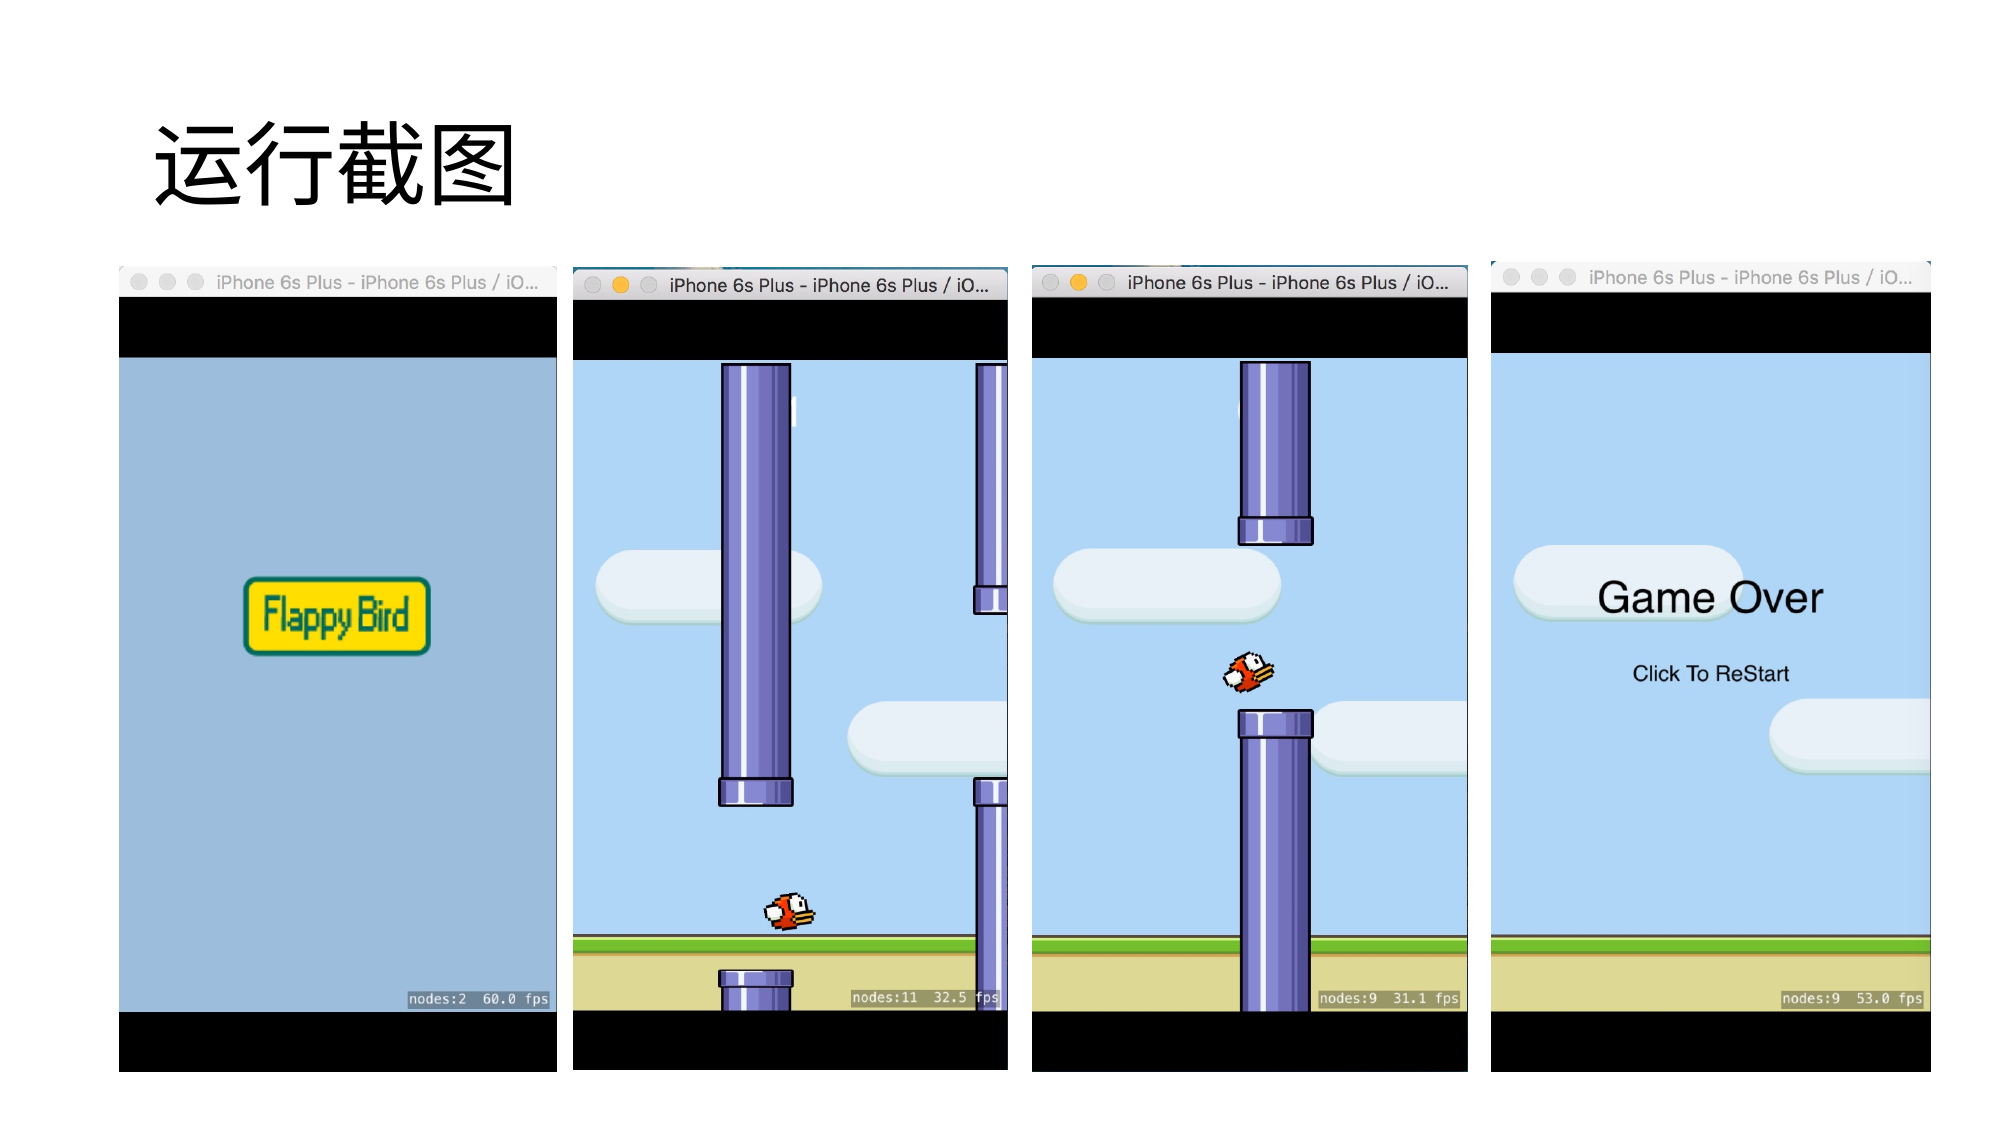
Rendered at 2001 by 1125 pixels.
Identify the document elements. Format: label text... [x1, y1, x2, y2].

picture [1491, 261, 1931, 1072]
title 运行截图 [137, 59, 1863, 278]
picture [1032, 265, 1468, 1072]
picture [119, 266, 557, 1072]
picture [573, 267, 1008, 1070]
